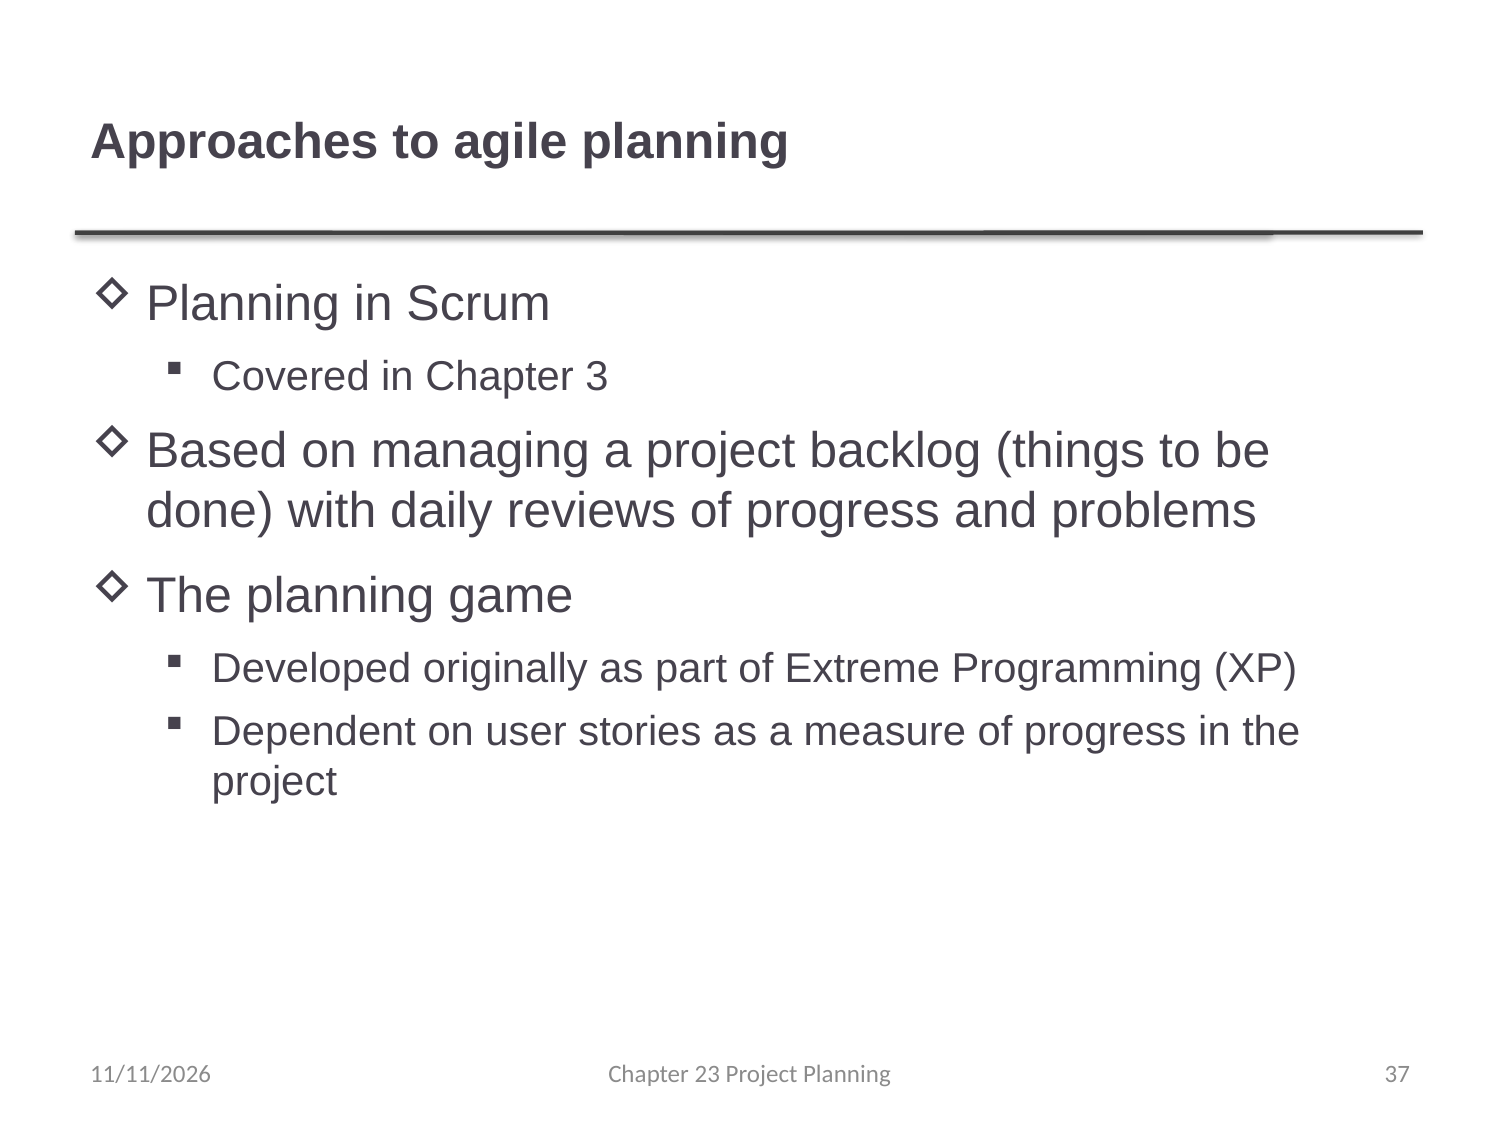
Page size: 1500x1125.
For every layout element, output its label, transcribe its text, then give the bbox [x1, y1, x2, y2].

list Planning in Scrum Covered in Chapter 3 Based on managing a project backlog (things to be done) with daily reviews of progress and problems The planning game Developed originally as part of Extreme Programming (XP) Dependent on user stories as a measure of progress in the project [75, 262, 1425, 1005]
title Approaches to agile planning [74, 44, 1272, 233]
slide_number 37 [1074, 1042, 1425, 1103]
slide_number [75, 1042, 425, 1103]
footer Chapter 23 Project Planning [512, 1042, 988, 1103]
